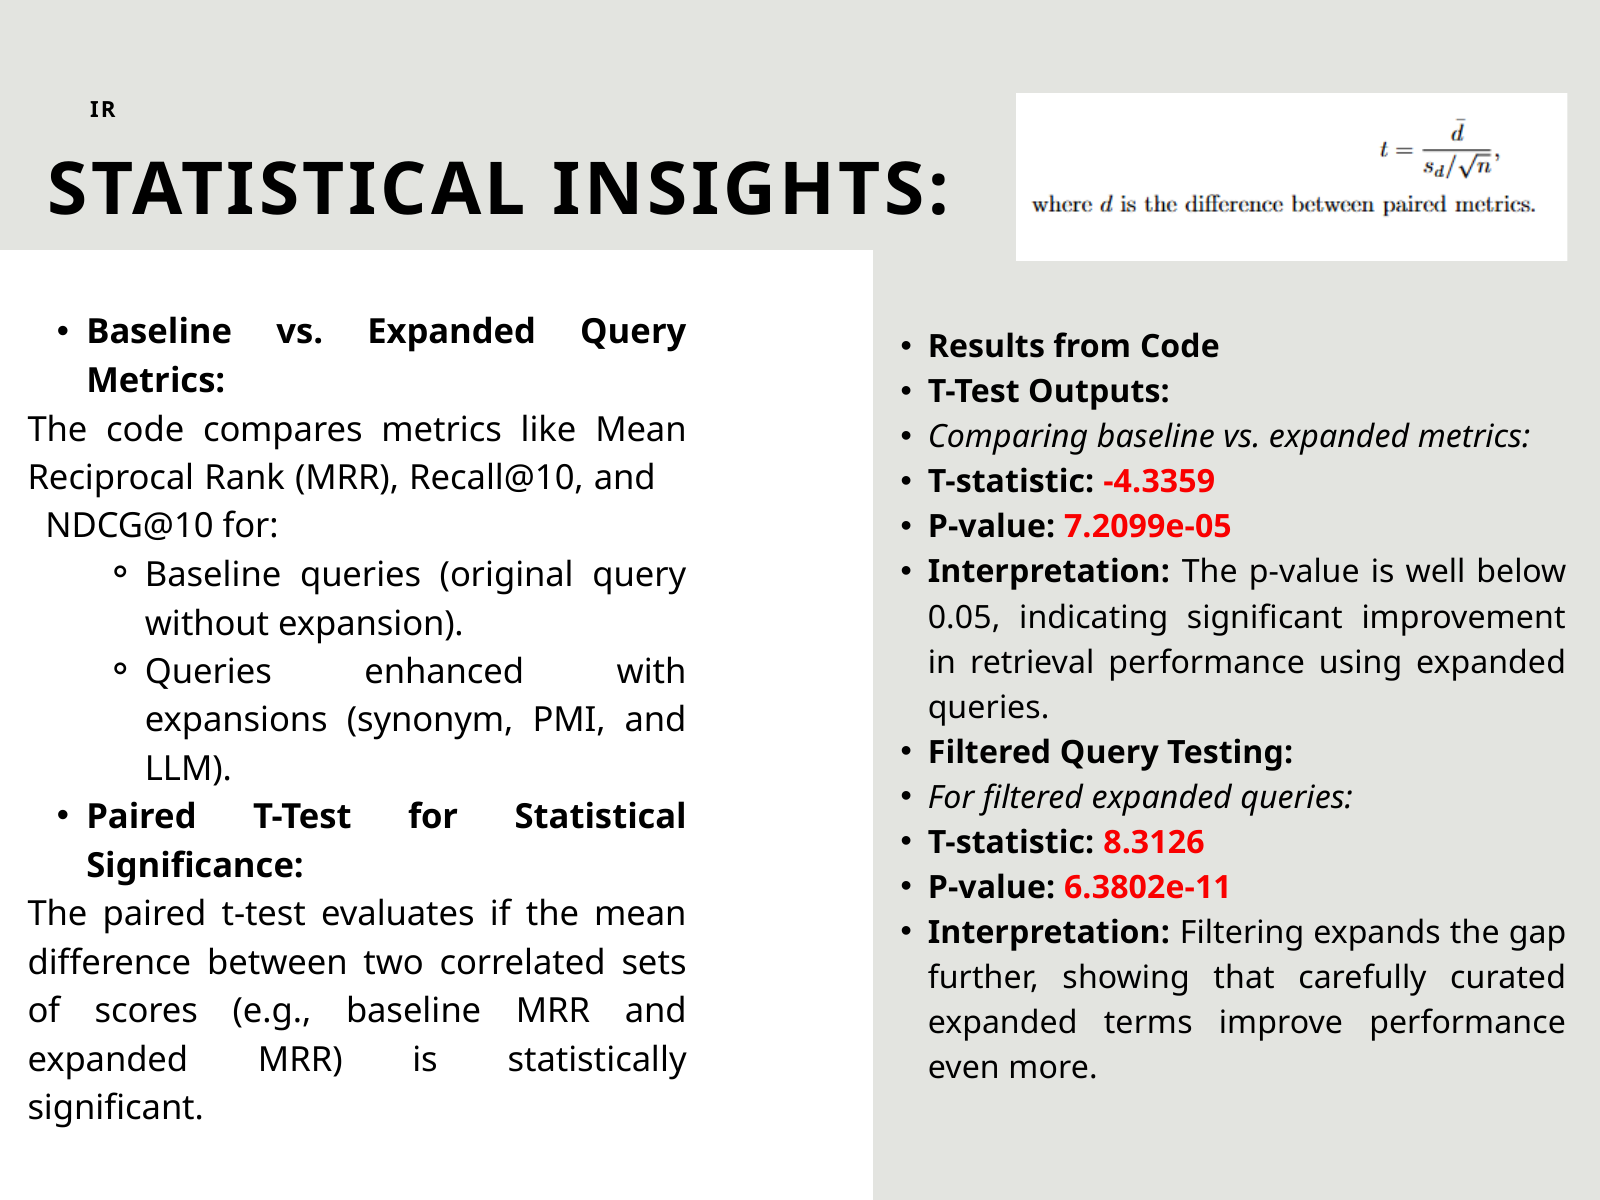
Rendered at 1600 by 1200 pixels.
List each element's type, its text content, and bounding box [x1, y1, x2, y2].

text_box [0, 0, 1600, 251]
text_box Baseline vs. Expanded Query Metrics: The code compares metrics like Mean Reciprocal Rank (MRR), Recall@10, and NDCG@10 for: Baseline queries (original query without expansion). Queries enhanced with expansions (synonym, PMI, and LLM). Paired T-Test for Statistical Significance: The paired t-test evaluates if the mean difference between two correlated sets of scores (e.g., baseline MRR and expanded MRR) is statistically significant. [27, 302, 687, 1176]
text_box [873, 250, 1600, 1200]
